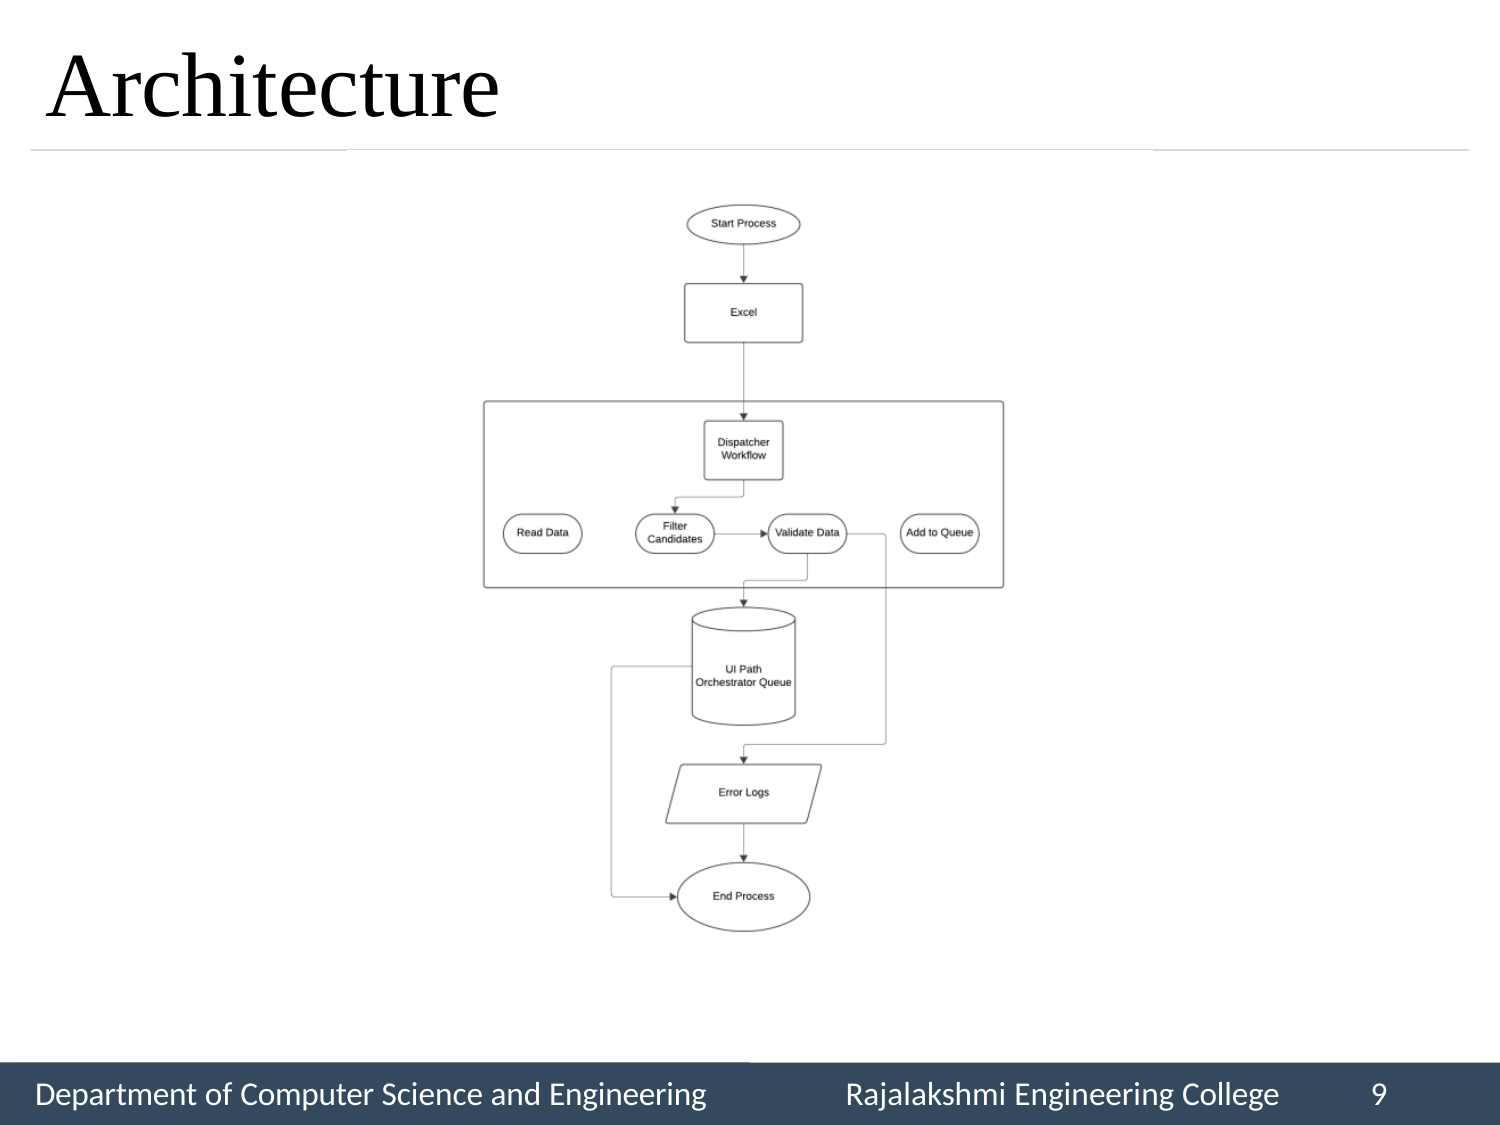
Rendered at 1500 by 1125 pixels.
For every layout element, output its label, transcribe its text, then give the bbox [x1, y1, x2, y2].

slide_number 9 [1368, 1078, 1407, 1125]
title Architecture [43, 22, 1387, 213]
picture [0, 1058, 1500, 1125]
picture [347, 150, 1153, 975]
slide_number Rajalakshmi Engineering College [843, 1078, 1284, 1125]
footer Department of Computer Science and Engineering [32, 1078, 717, 1125]
